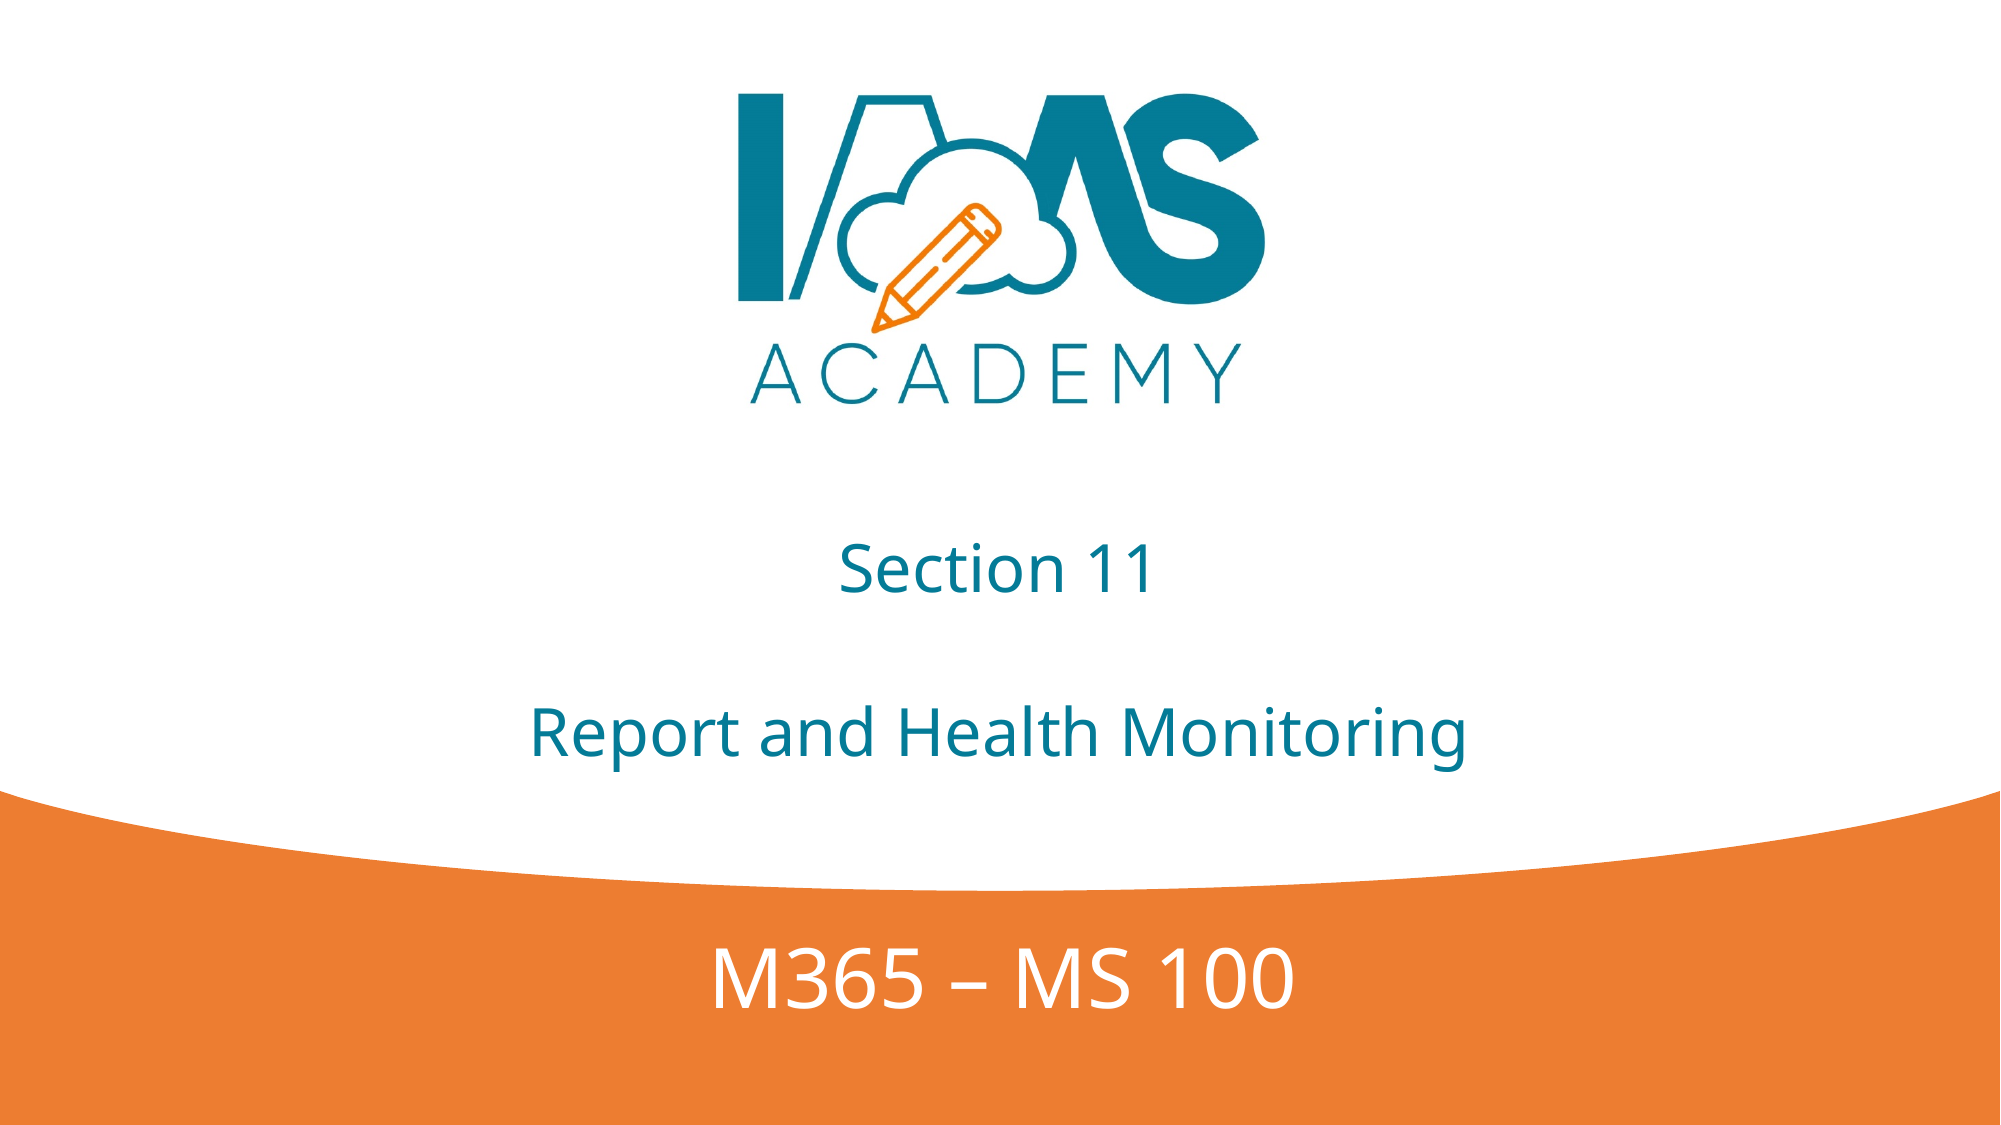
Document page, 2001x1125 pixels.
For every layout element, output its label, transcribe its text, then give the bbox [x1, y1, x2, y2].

picture [714, 0, 1287, 365]
subtitle M365 – MS 100 [194, 919, 1813, 1044]
picture [1156, 352, 1164, 365]
picture [918, 351, 929, 365]
title Section 11 Report and Health Monitoring [249, 365, 1750, 871]
